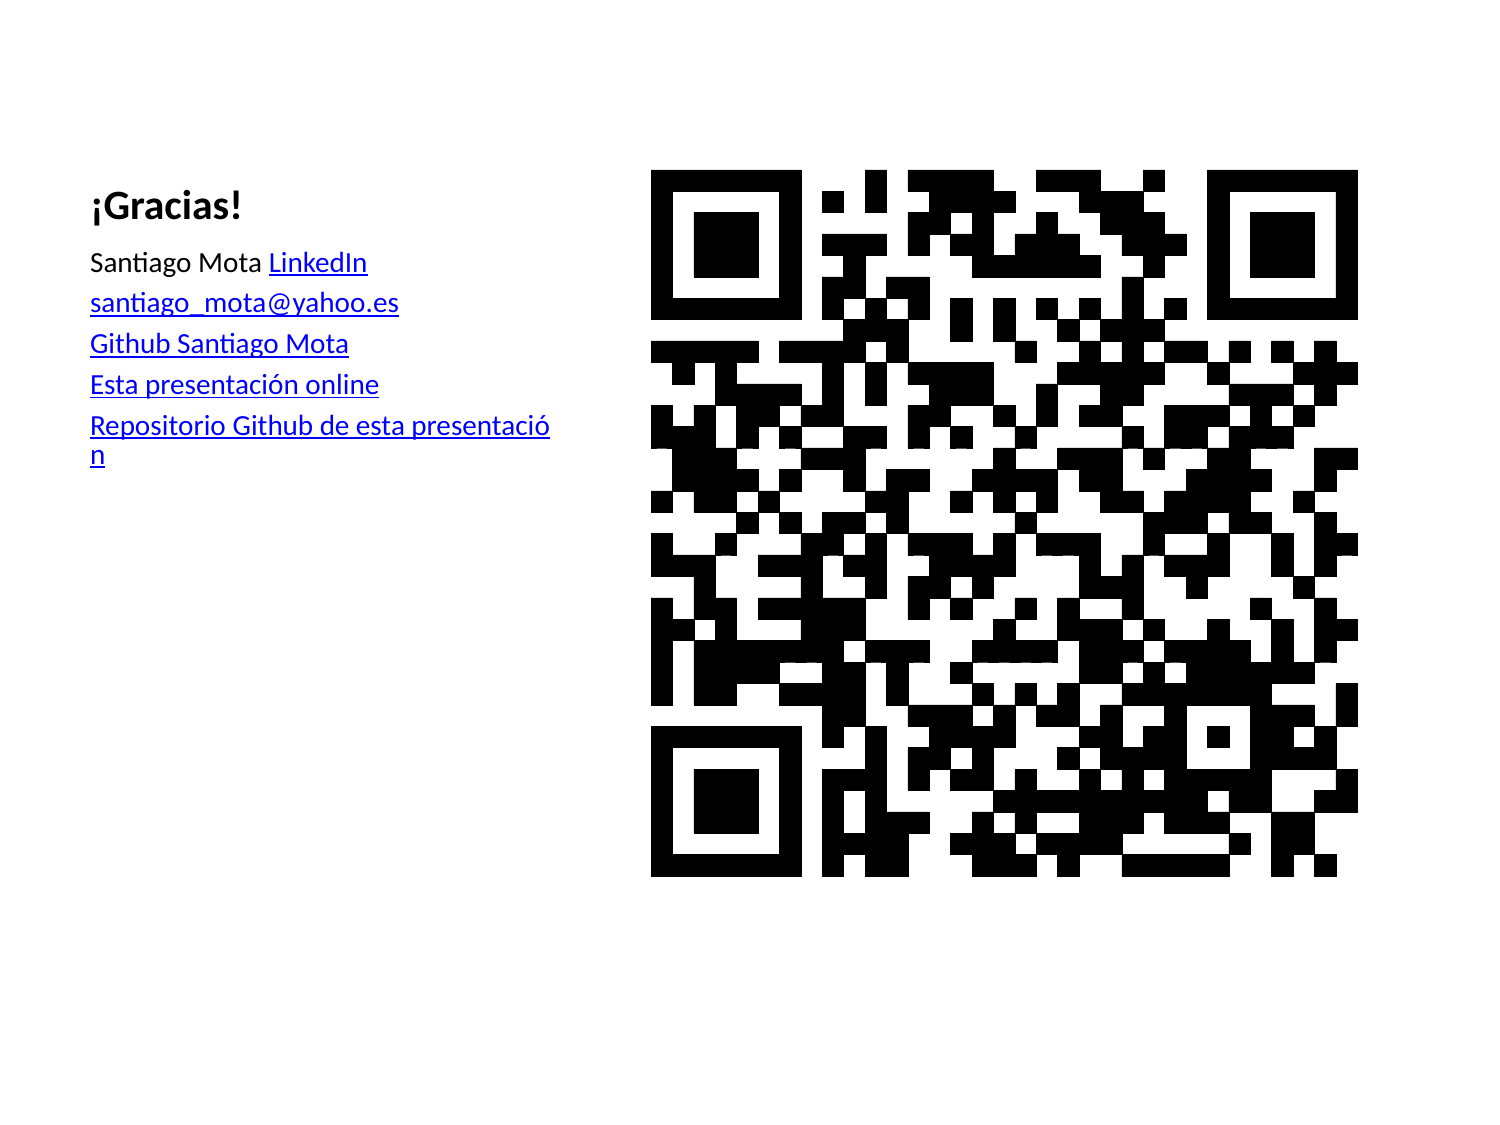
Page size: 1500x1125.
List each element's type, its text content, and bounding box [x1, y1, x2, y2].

list Santiago Mota LinkedIn santiago_mota@yahoo.es Github Santiago Mota Esta presentación online Repositorio Github de esta presentación [75, 235, 569, 1005]
title ¡Gracias! [75, 44, 569, 235]
picture [585, 103, 1424, 942]
